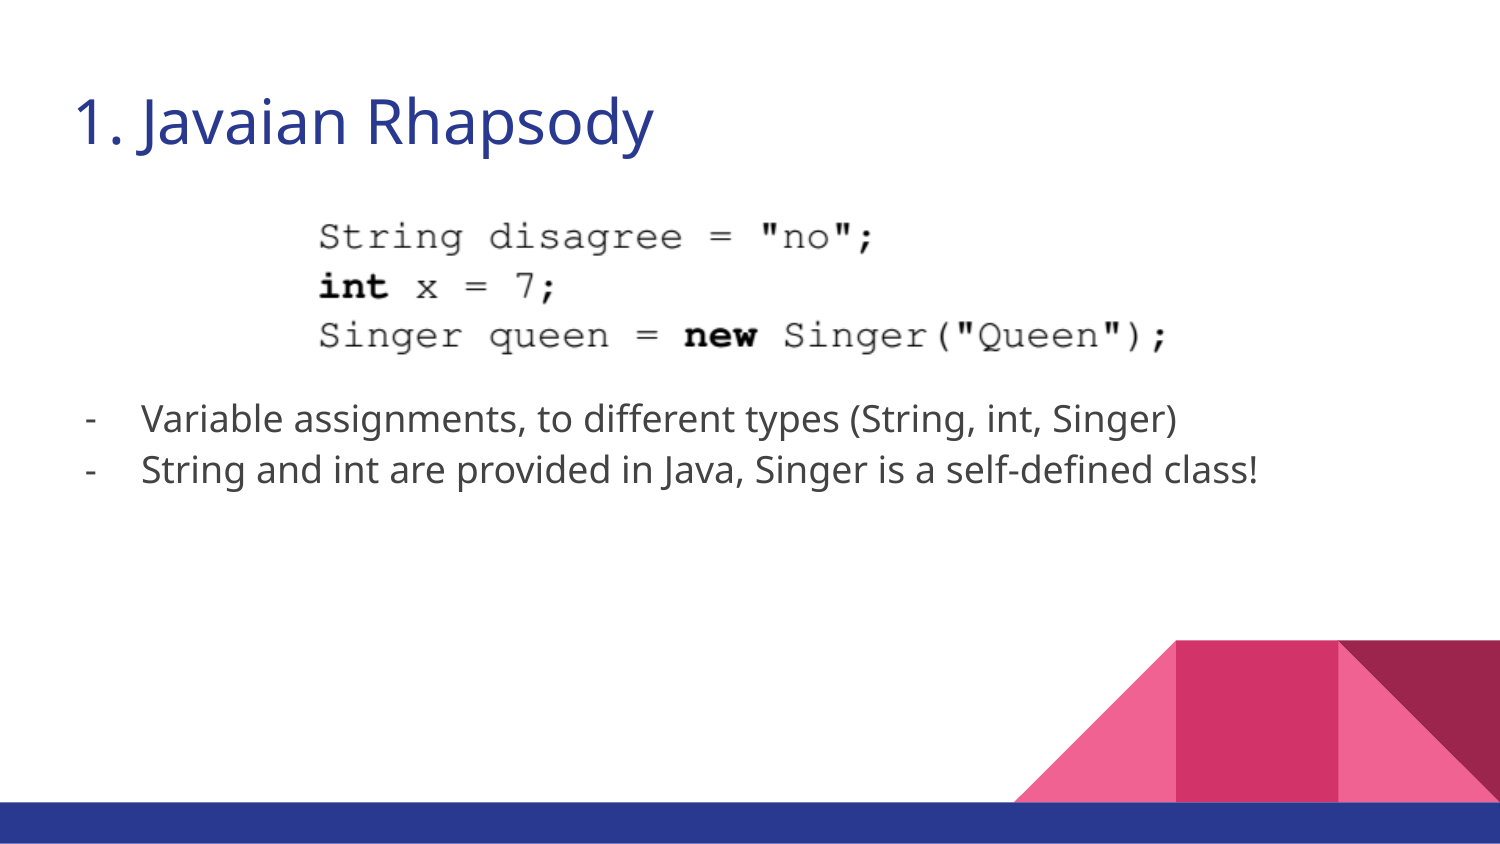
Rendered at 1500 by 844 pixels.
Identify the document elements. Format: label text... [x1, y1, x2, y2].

list Variable assignments, to different types (String, int, Singer) String and int are provided in Java, Singer is a self-defined class! [51, 372, 1449, 750]
picture [304, 201, 1196, 387]
title Javaian Rhapsody [51, 67, 1449, 167]
